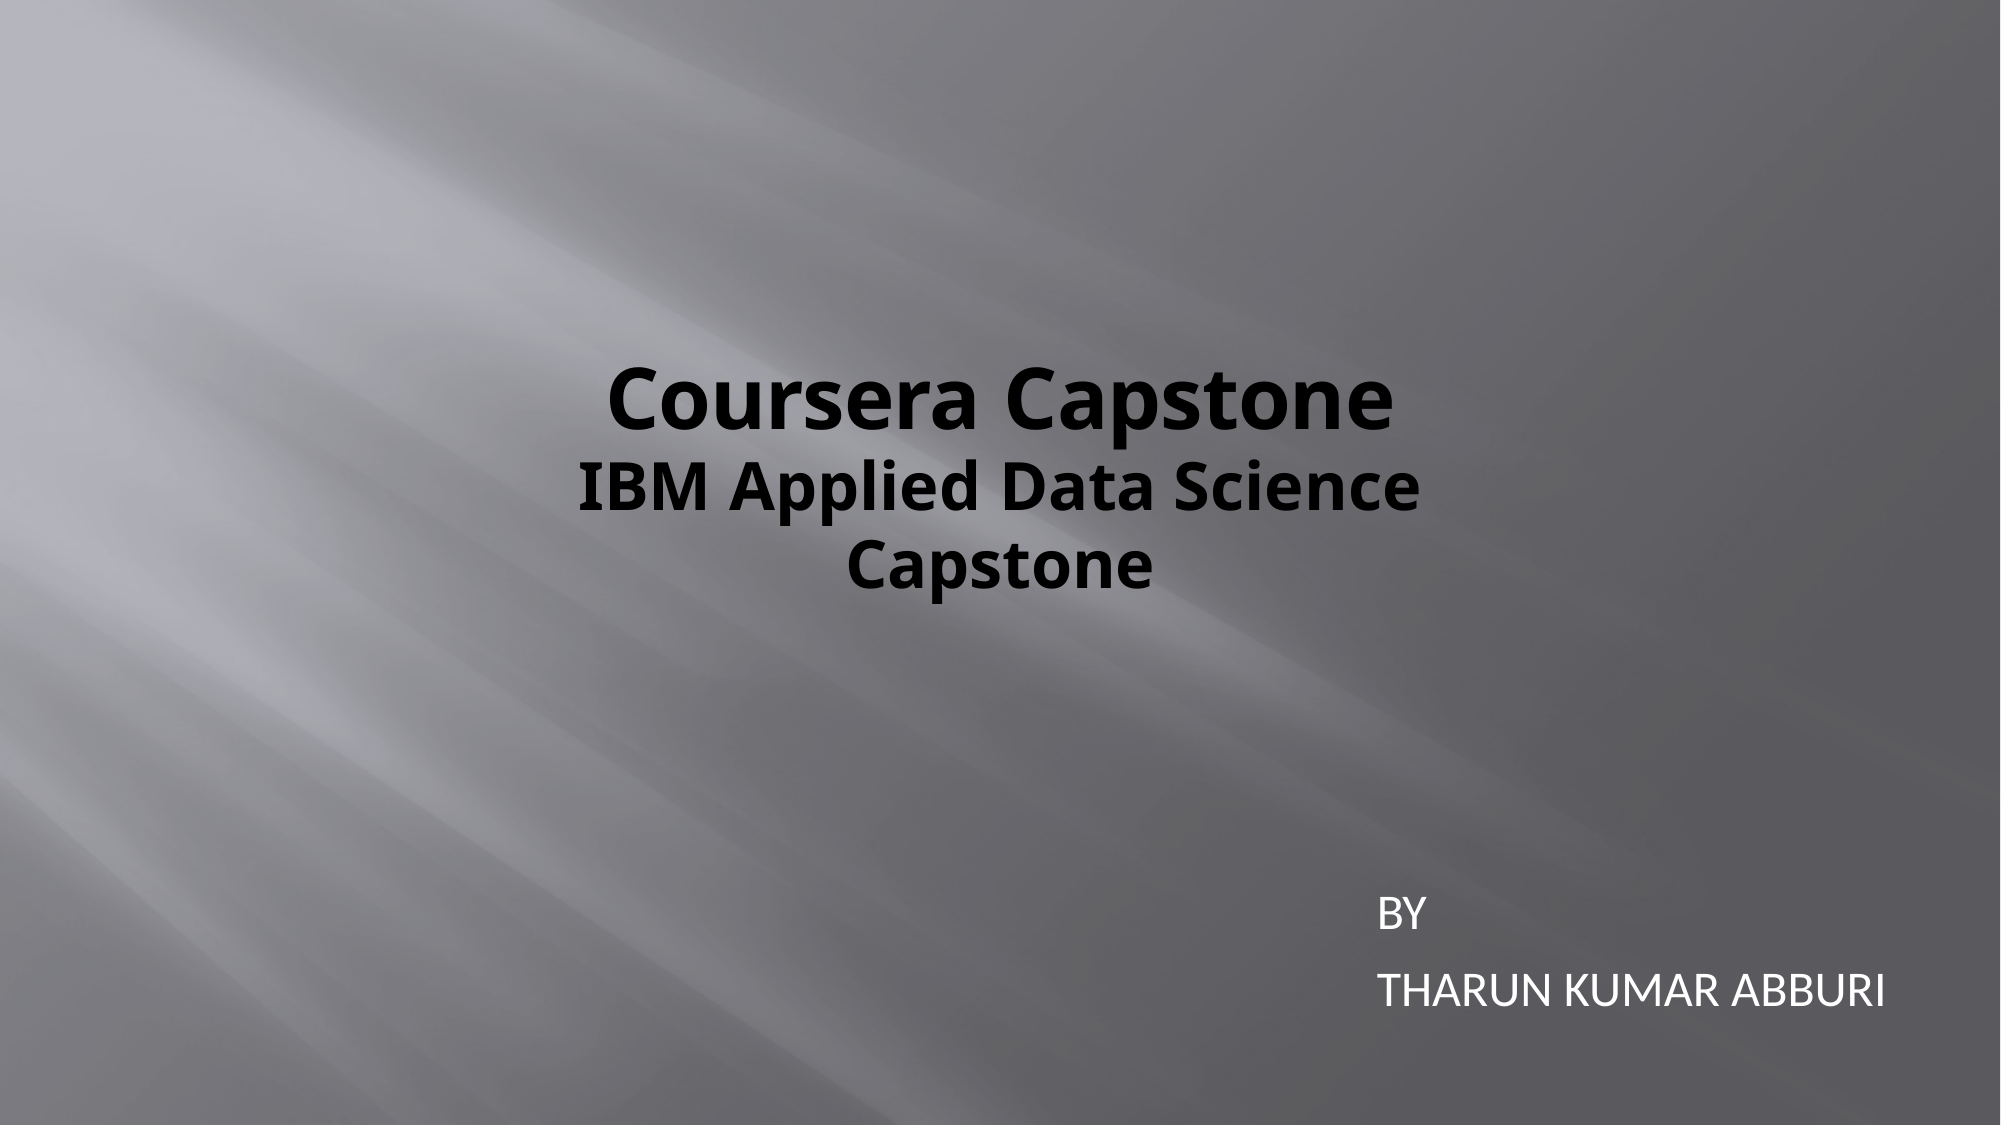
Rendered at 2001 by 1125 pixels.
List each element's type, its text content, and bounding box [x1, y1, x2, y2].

text_box BY THARUN KUMAR ABBURI [1374, 862, 1963, 1017]
title Coursera Capstone IBM Applied Data Science Capstone [522, 210, 1478, 602]
